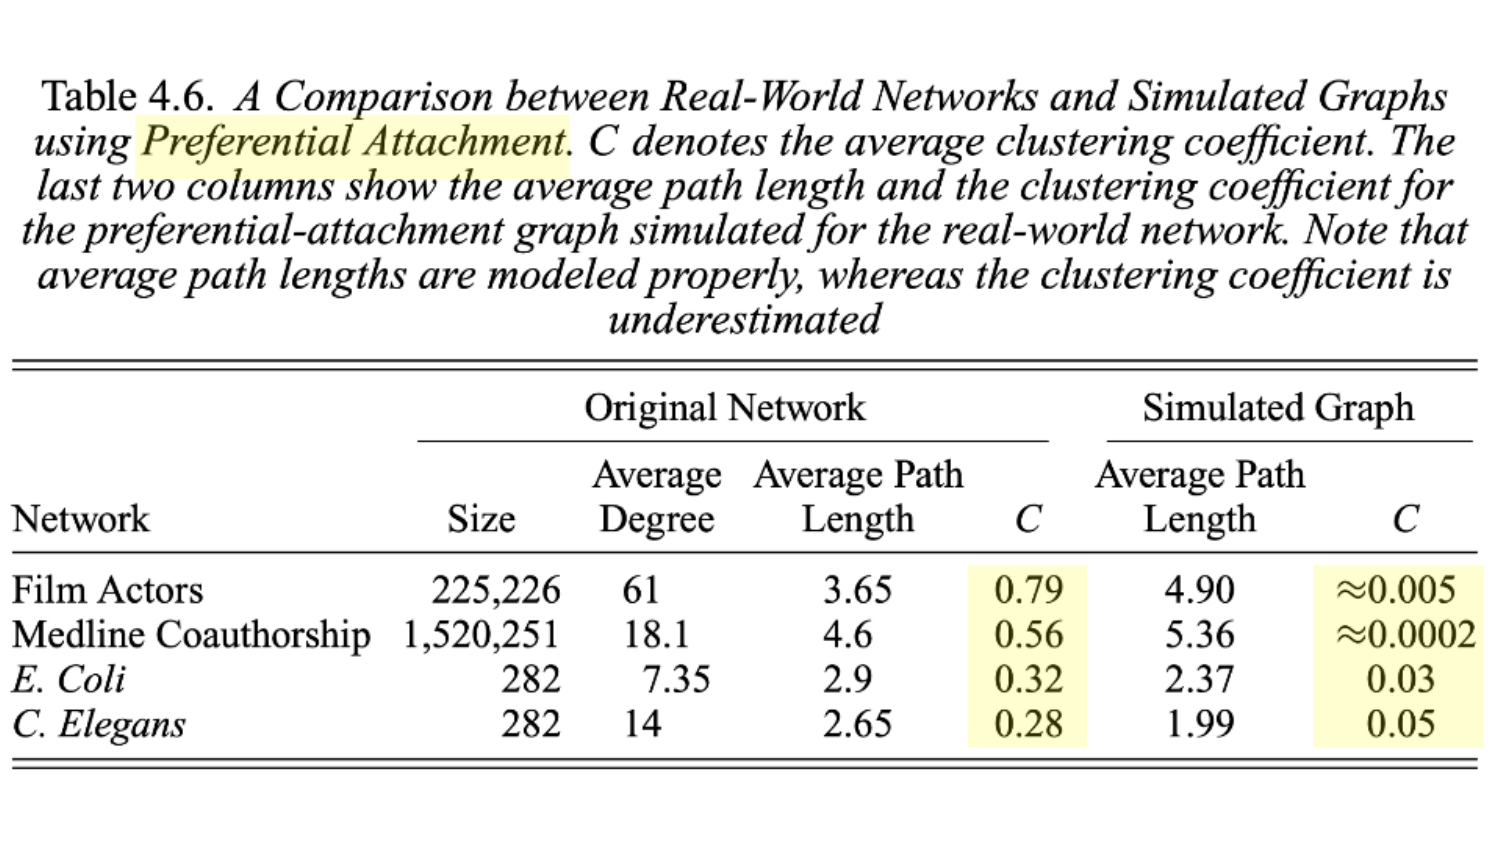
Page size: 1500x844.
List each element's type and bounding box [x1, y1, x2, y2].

picture [0, 59, 1500, 785]
